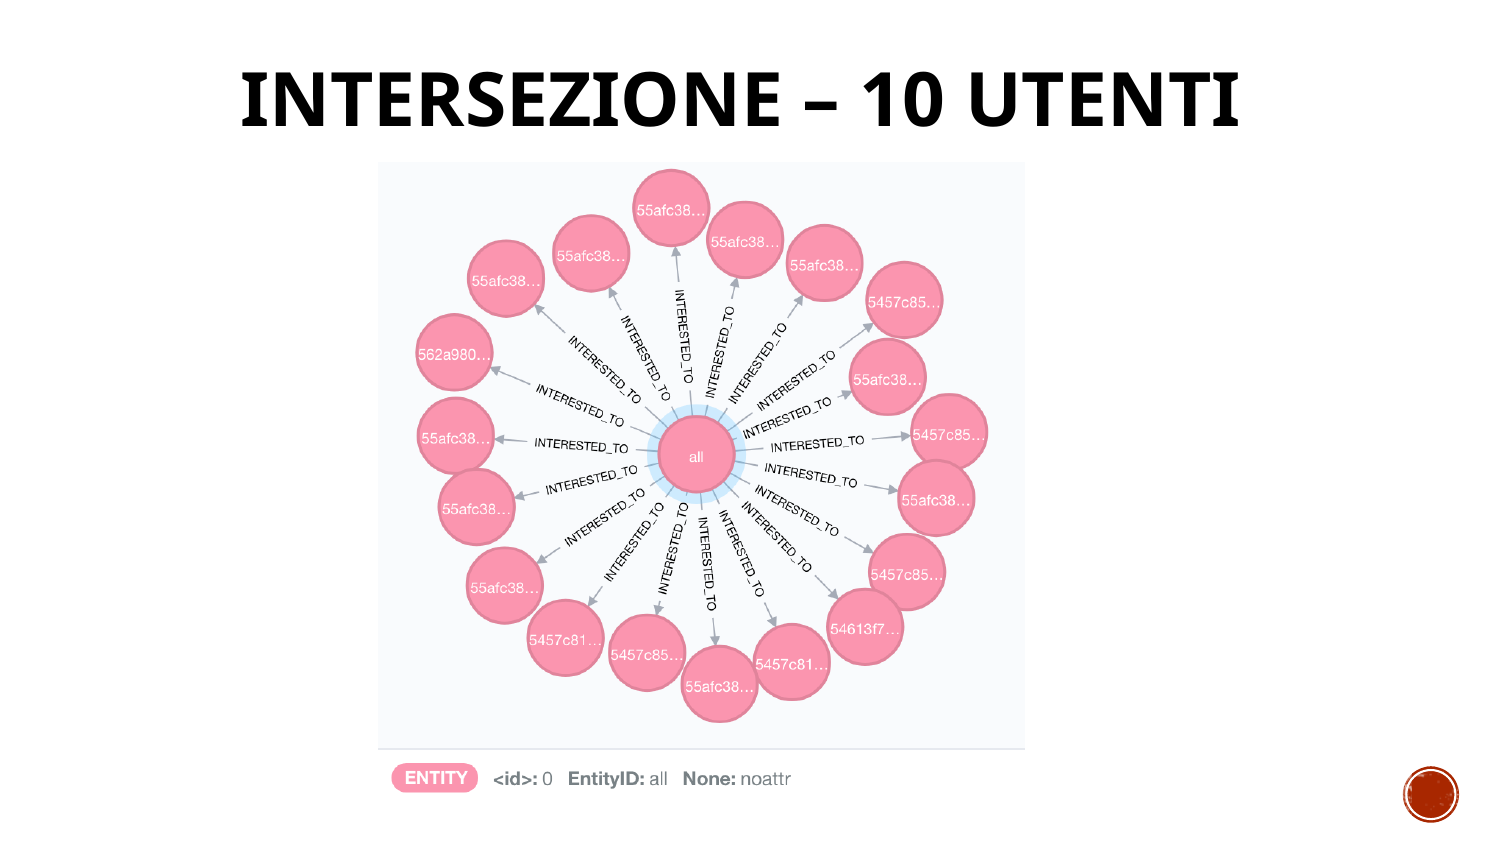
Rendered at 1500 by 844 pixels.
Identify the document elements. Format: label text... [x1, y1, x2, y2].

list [377, 162, 1026, 801]
picture [1402, 766, 1460, 823]
title INTERSEZIONE – 10 UTENTI [124, 42, 1358, 163]
